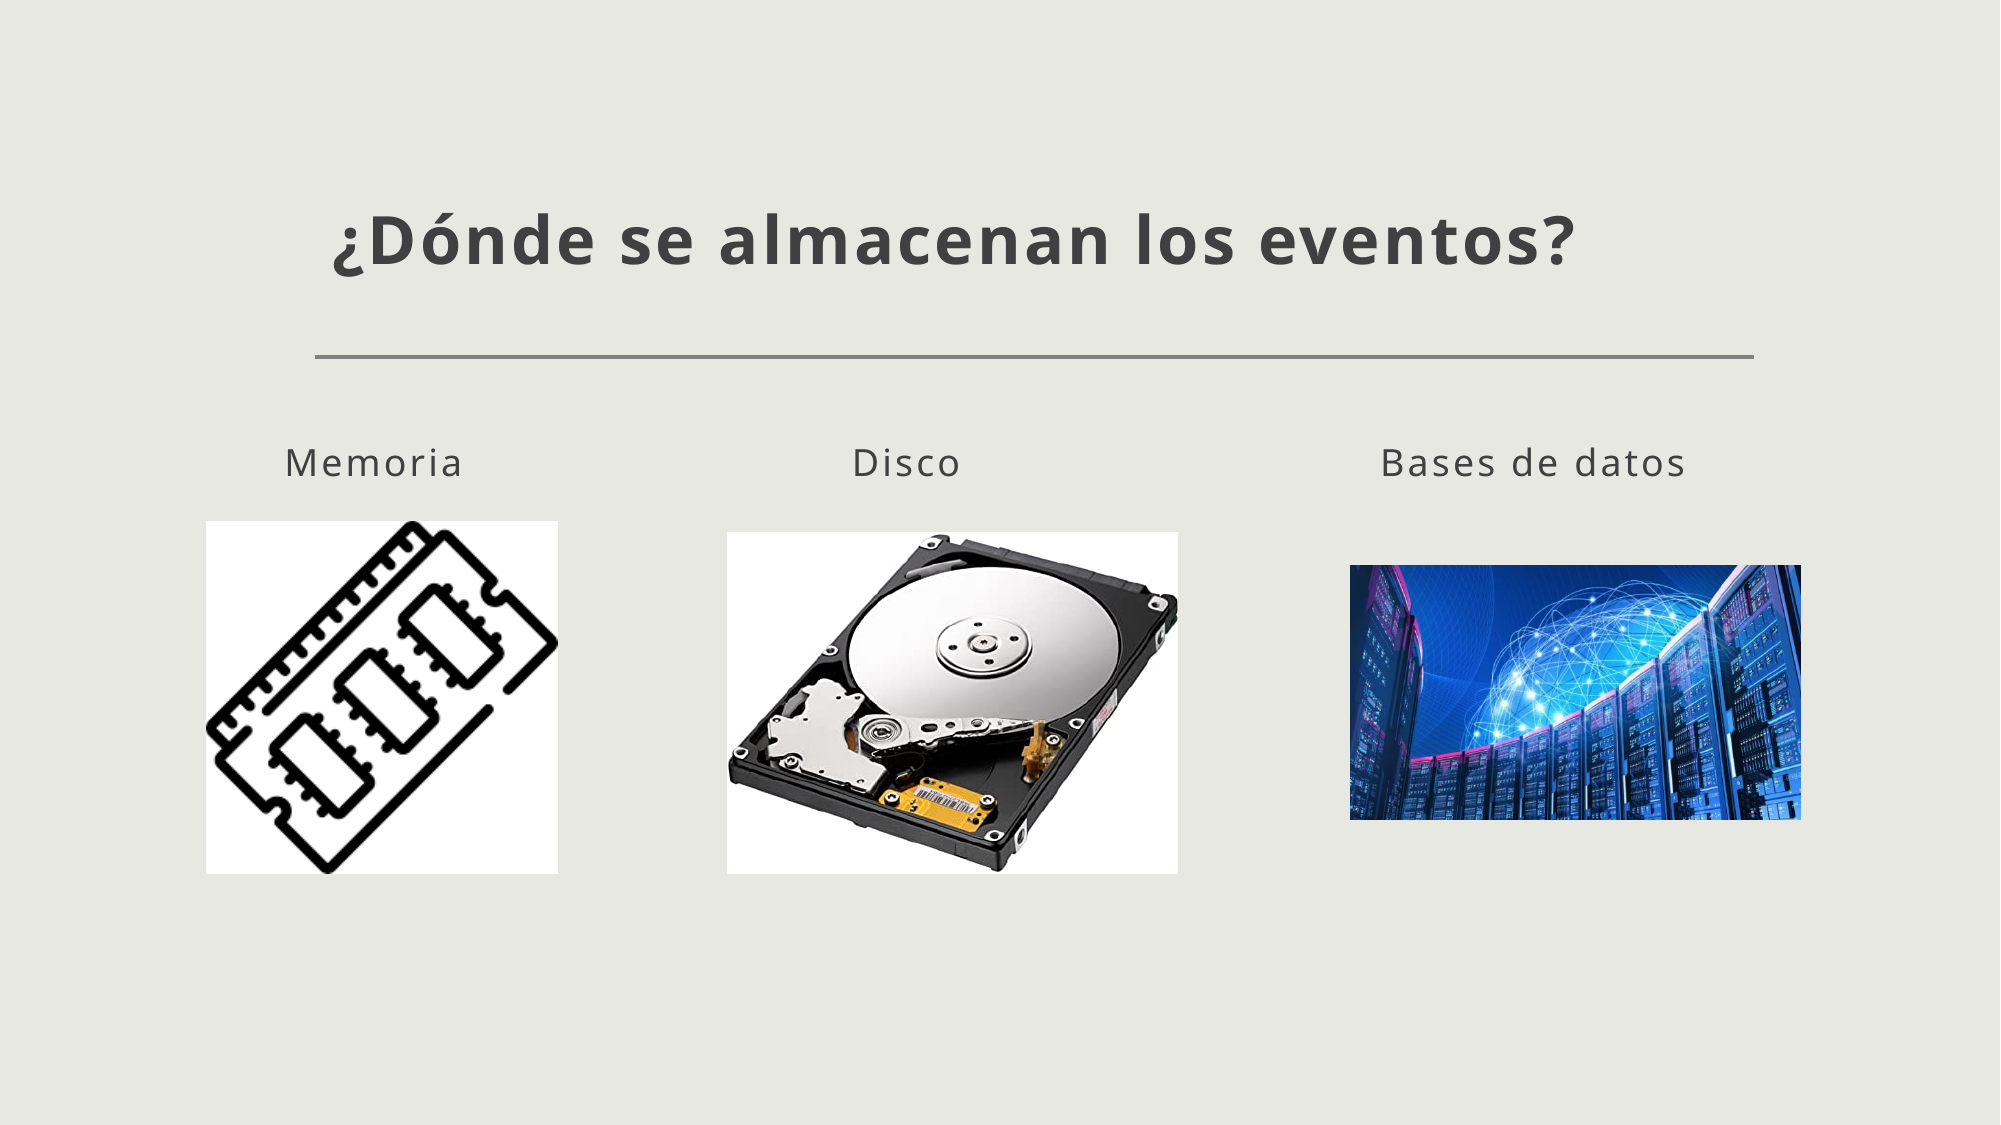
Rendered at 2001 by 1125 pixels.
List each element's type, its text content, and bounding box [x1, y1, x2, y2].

text_box Bases de datos [1191, 403, 1874, 1003]
list Disco [564, 403, 1248, 1004]
list Memoria [32, 403, 564, 1004]
picture [727, 532, 1178, 874]
title ¿Dónde se almacenan los eventos? [315, 72, 1754, 294]
picture [1350, 565, 1801, 820]
picture [205, 521, 558, 874]
